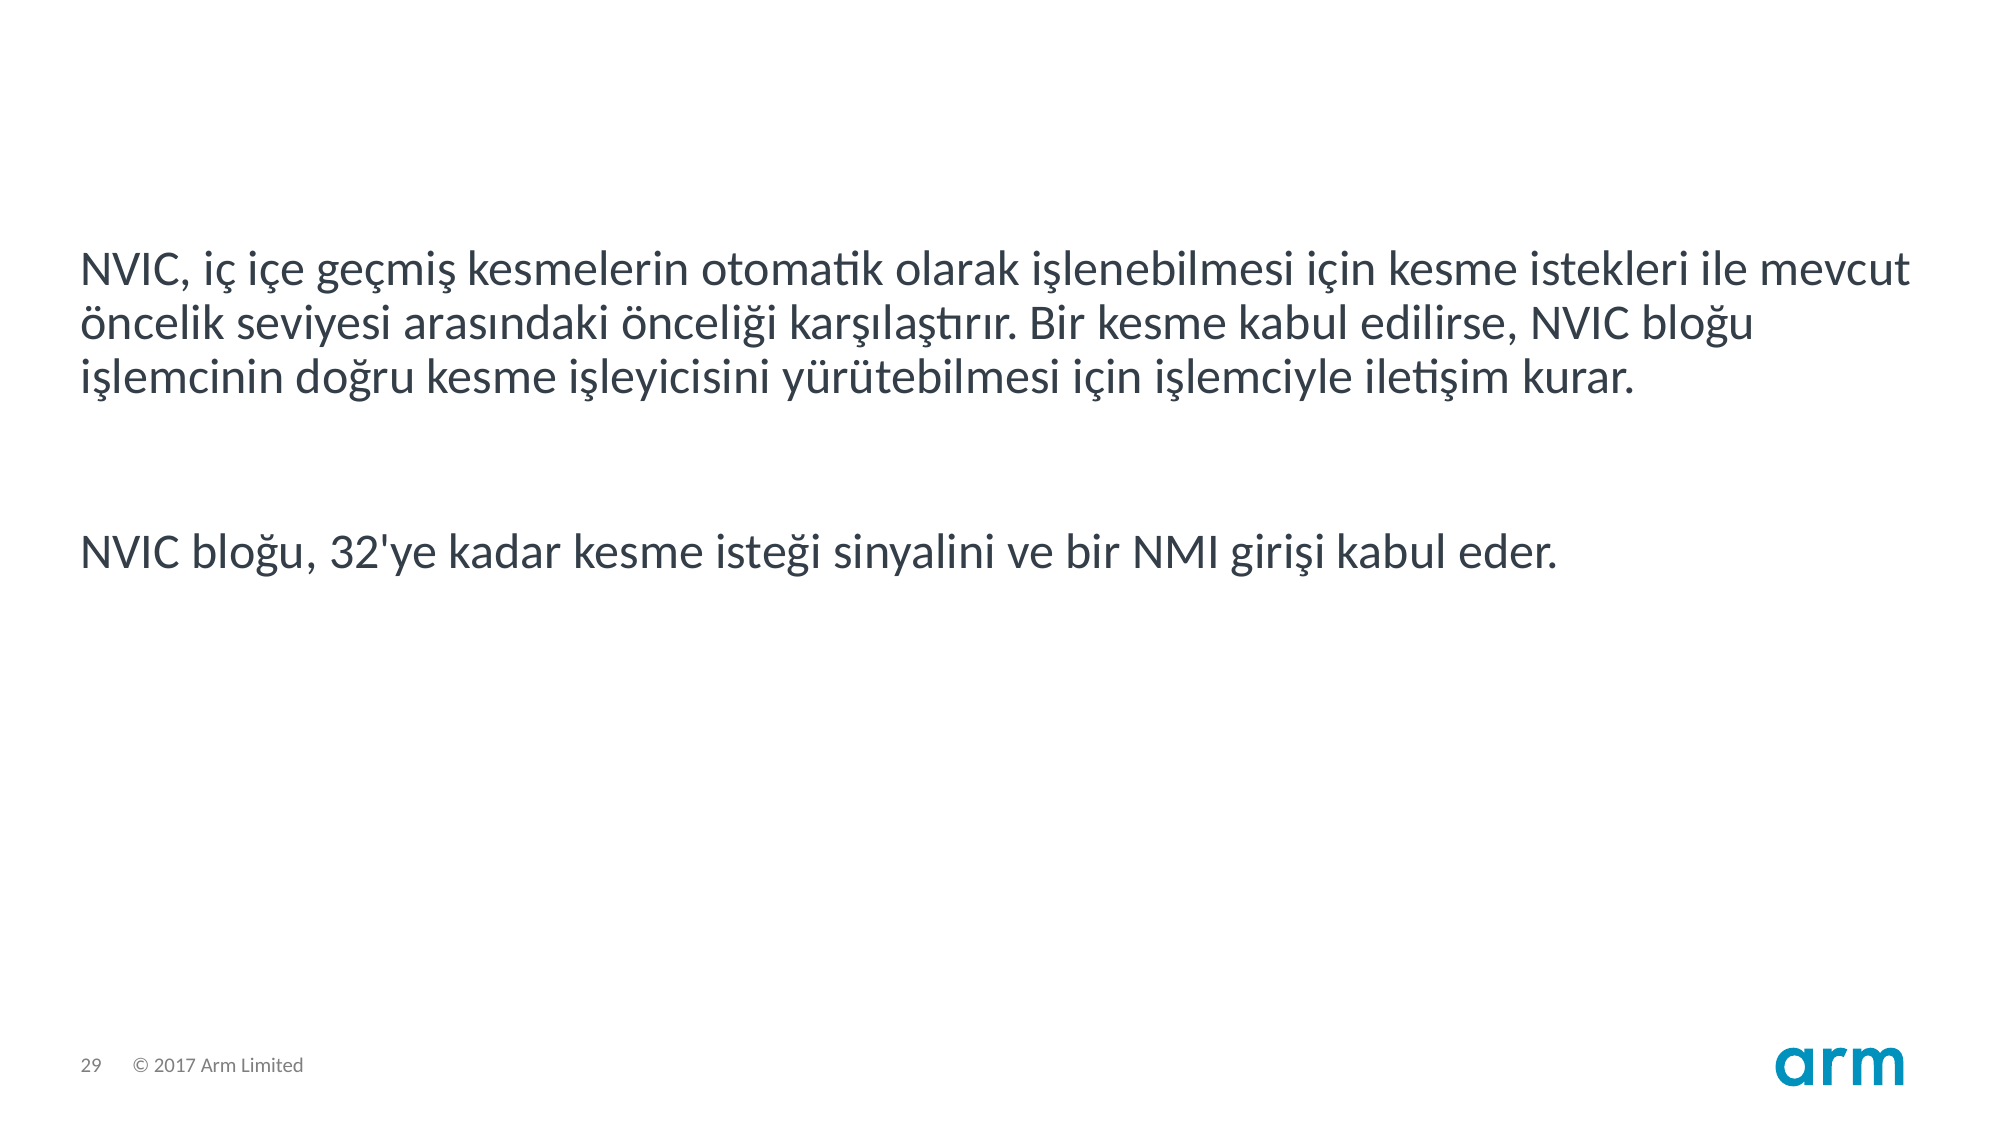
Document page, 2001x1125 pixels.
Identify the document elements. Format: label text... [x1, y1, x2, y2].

list NVIC, iç içe geçmiş kesmelerin otomatik olarak işlenebilmesi için kesme istekleri ile mevcut öncelik seviyesi arasındaki önceliği karşılaştırır. Bir kesme kabul edilirse, NVIC bloğu işlemcinin doğru kesme işleyicisini yürütebilmesi için işlemciyle iletişim kurar. NVIC bloğu, 32'ye kadar kesme isteği sinyalini ve bir NMI girişi kabul eder. [80, 242, 1915, 647]
